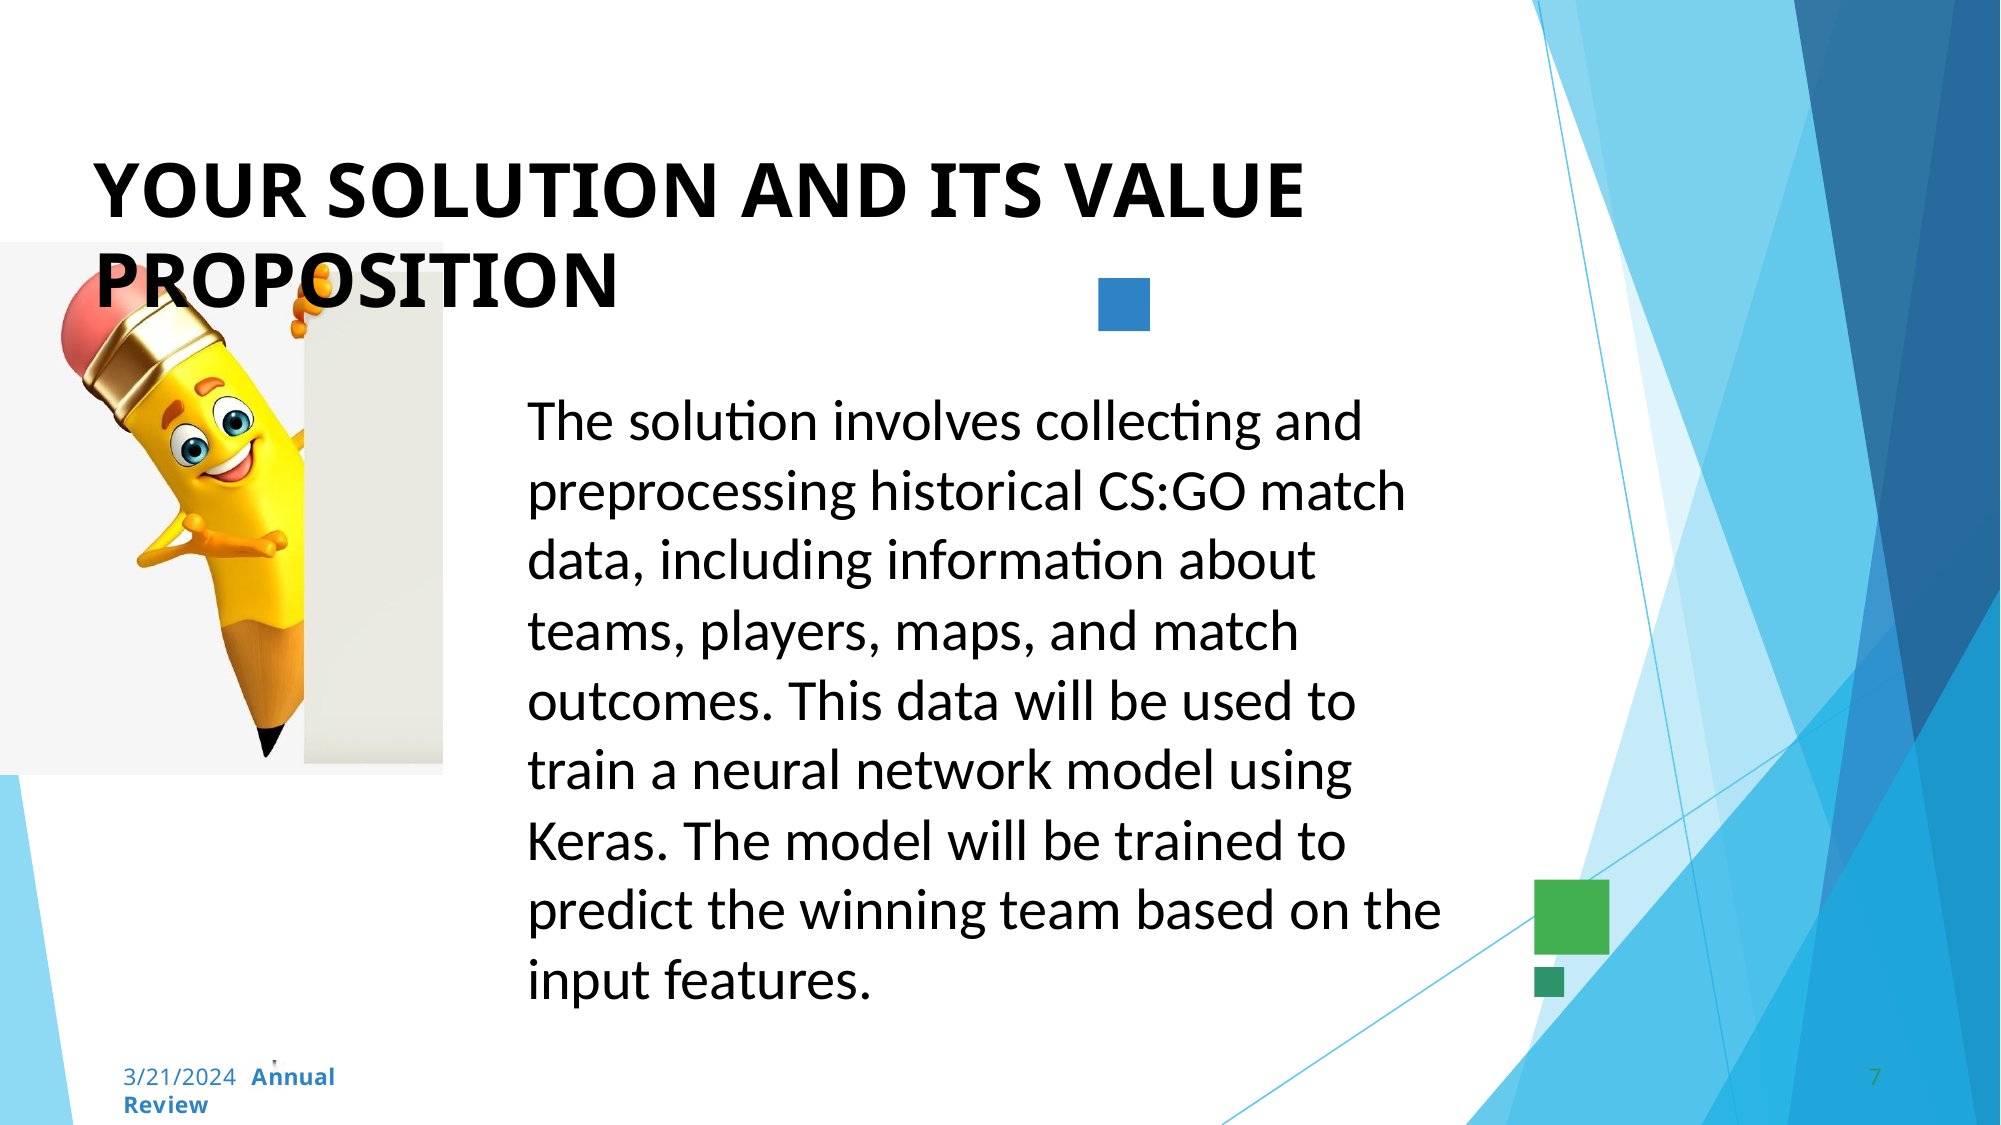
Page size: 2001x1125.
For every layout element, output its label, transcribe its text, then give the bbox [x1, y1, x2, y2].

title YOUR SOLUTION AND ITS VALUE PROPOSITION [91, 140, 1694, 331]
slide_number 7 [1862, 1061, 1888, 1125]
picture [110, 1060, 463, 1094]
text_box 3/21/2024 Annual Review [121, 1103, 417, 1118]
text_box The solution involves collecting and preprocessing historical CS:GO match data, including information about teams, players, maps, and match outcomes. This data will be used to train a neural network model using Keras. The model will be trained to predict the winning team based on the input features. [512, 374, 1475, 1019]
picture [0, 241, 443, 776]
text_box [1534, 967, 1565, 997]
text_box [1534, 879, 1610, 955]
